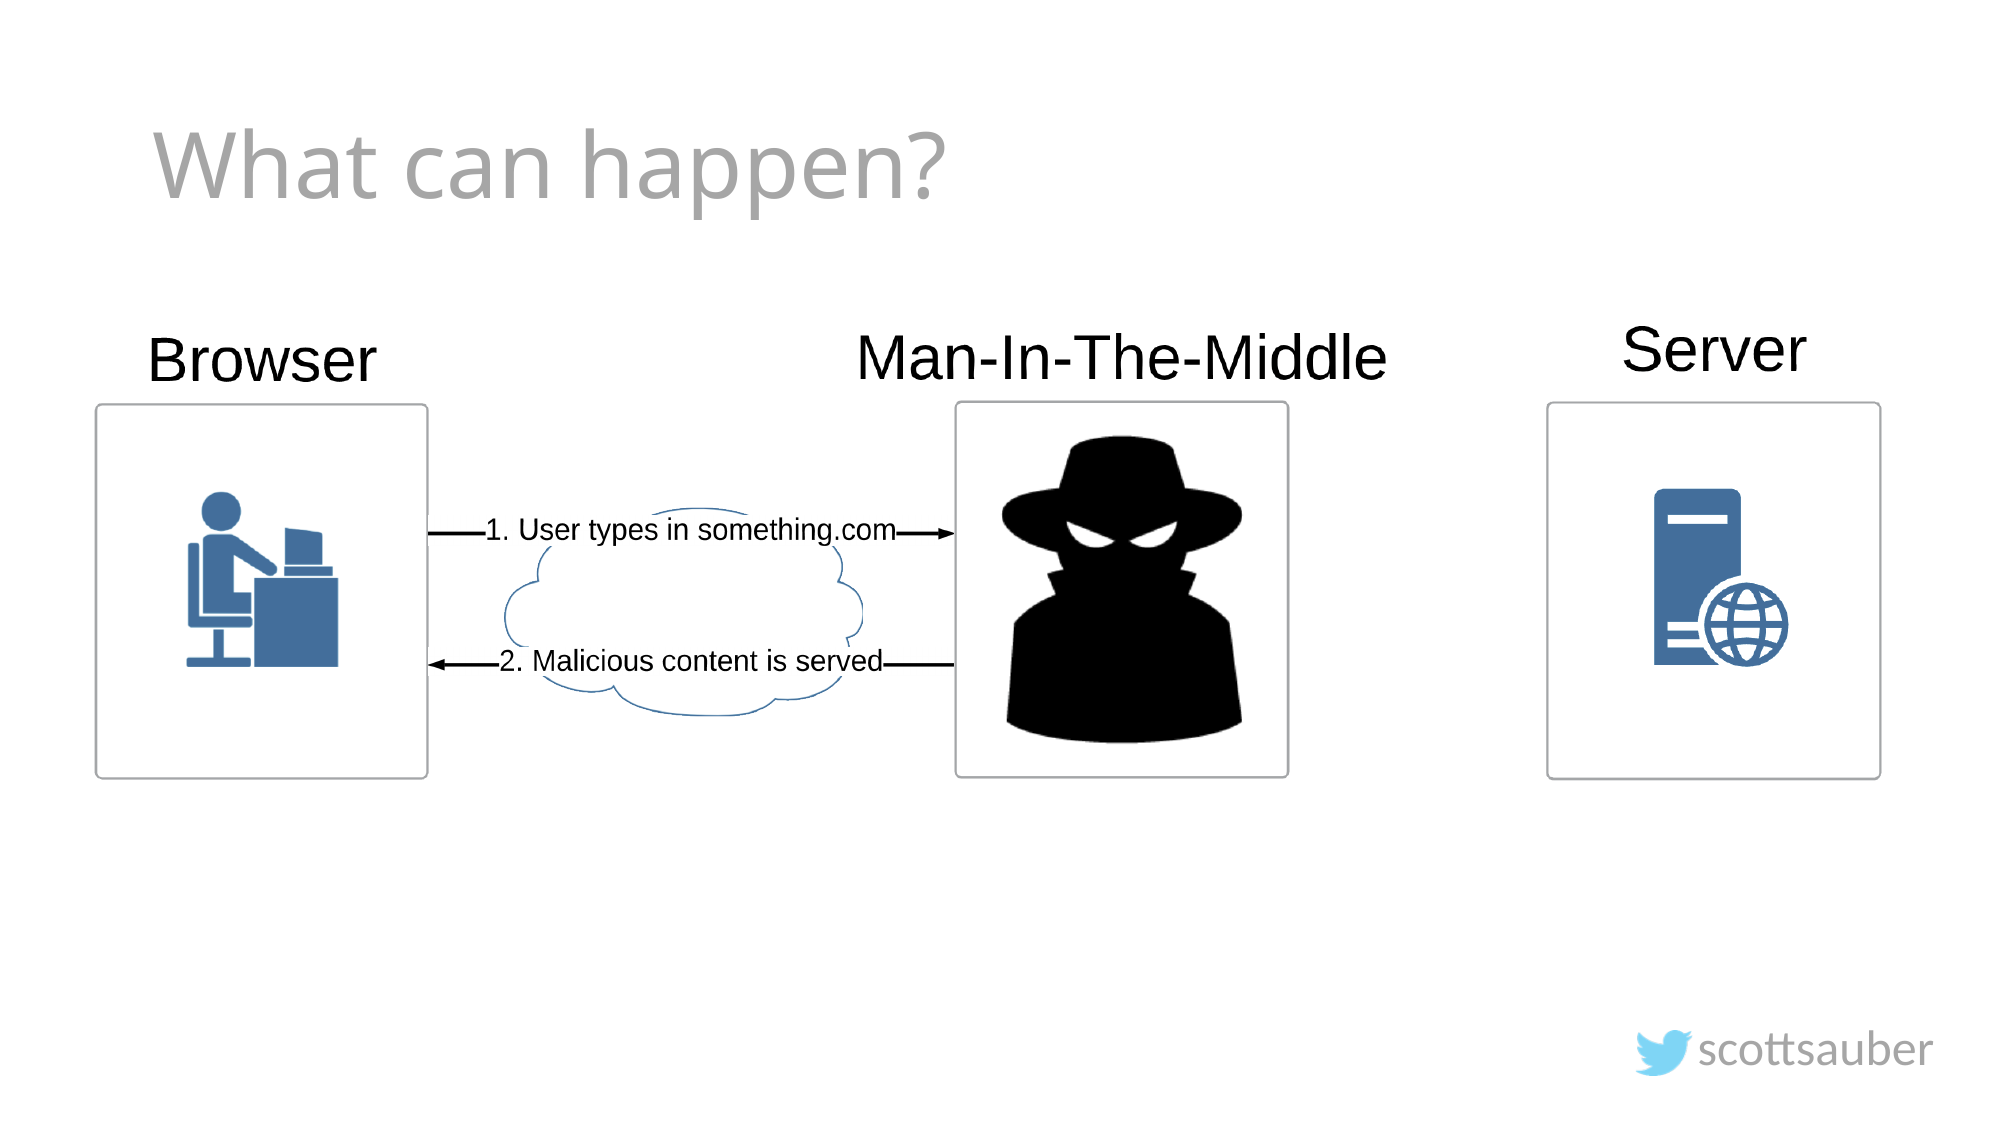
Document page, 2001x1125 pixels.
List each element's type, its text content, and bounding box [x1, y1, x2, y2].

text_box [1635, 1014, 1986, 1093]
picture [45, 303, 1412, 822]
title What can happen? [137, 59, 1863, 278]
picture [1545, 303, 1914, 811]
